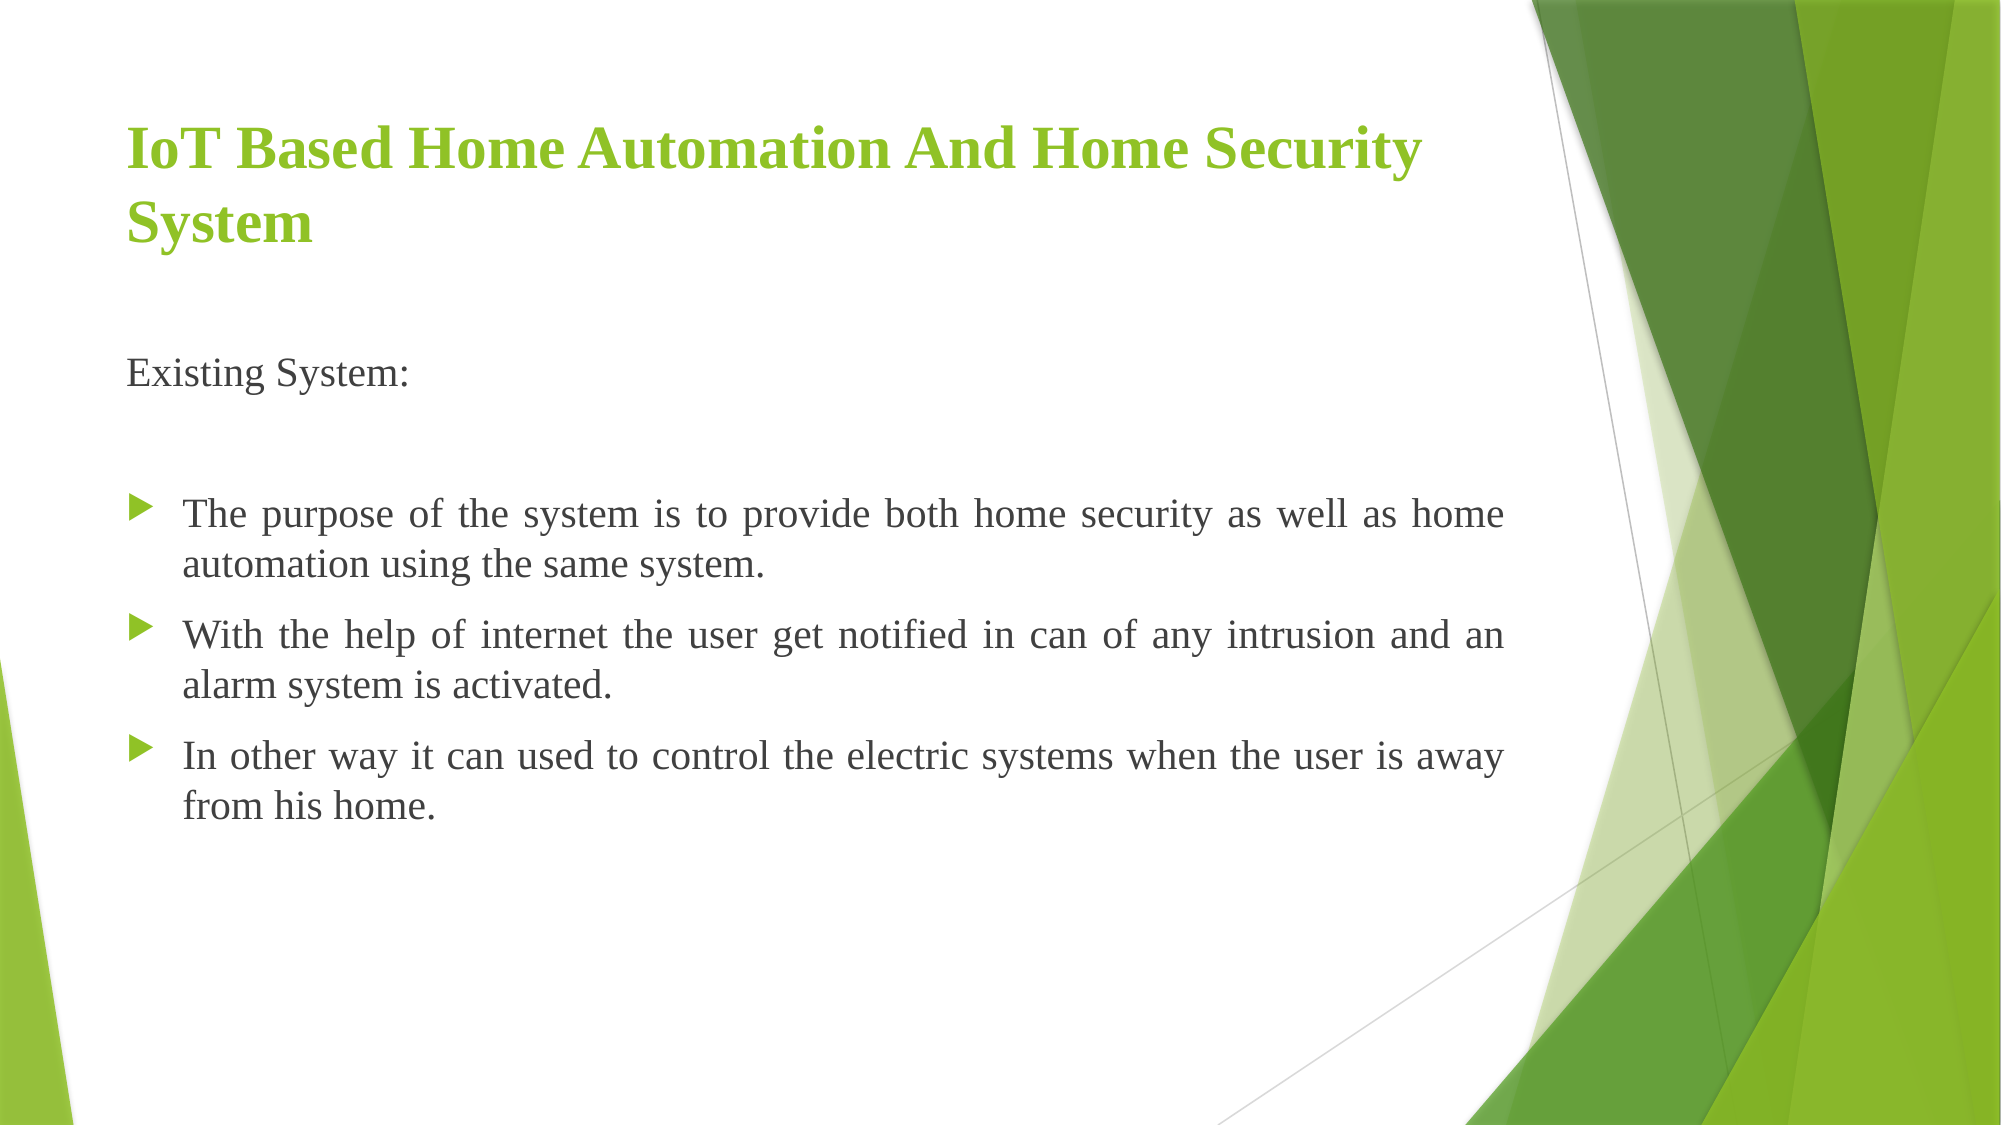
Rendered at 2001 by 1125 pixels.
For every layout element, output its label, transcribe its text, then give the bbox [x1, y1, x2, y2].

list Existing System: The purpose of the system is to provide both home security as well as home automation using the same system. With the help of internet the user get notified in can of any intrusion and an alarm system is activated. In other way it can used to control the electric systems when the user is away from his home. [111, 337, 1522, 974]
title IoT Based Home Automation And Home Security System [111, 99, 1522, 337]
